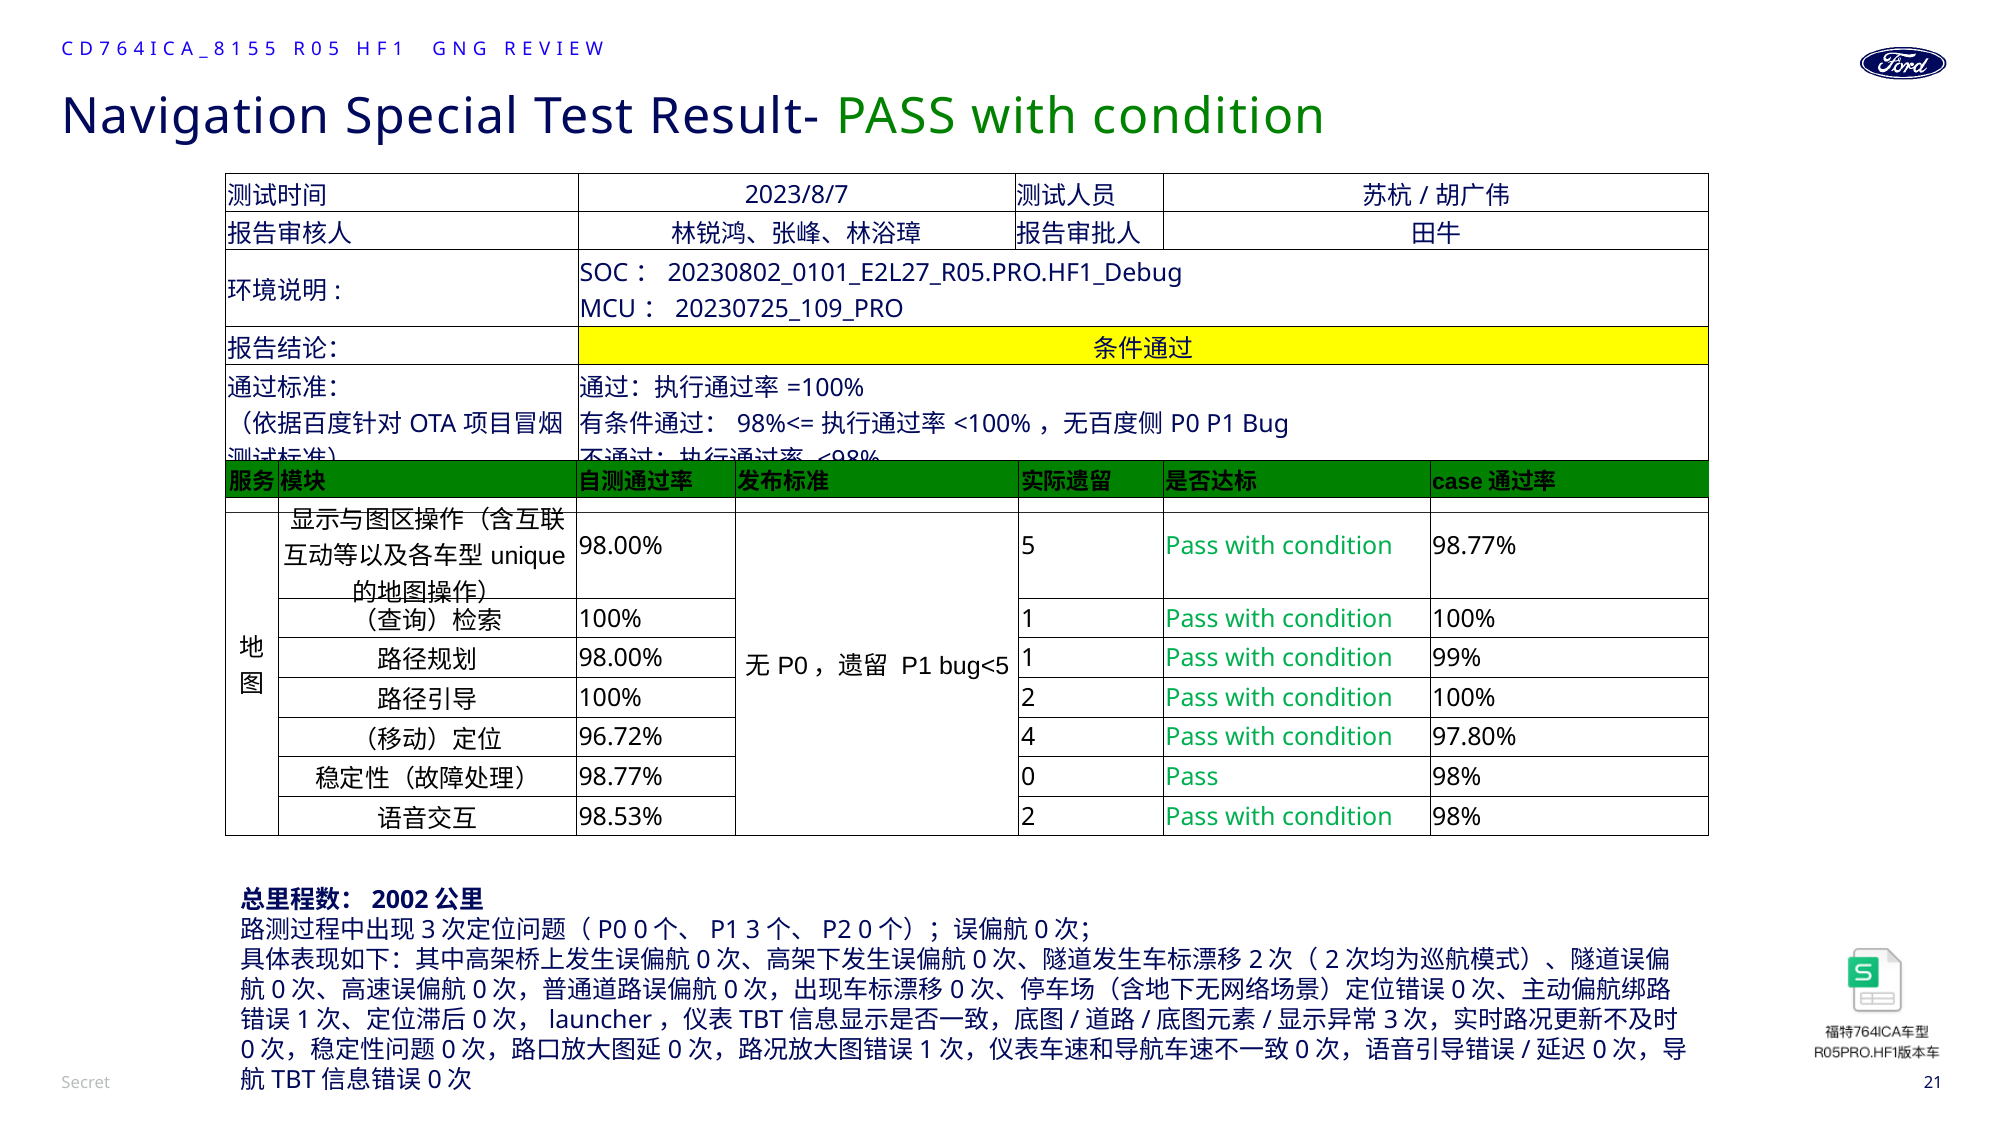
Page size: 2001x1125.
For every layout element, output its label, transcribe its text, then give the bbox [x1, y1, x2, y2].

table_header 发布标准 [736, 461, 1018, 497]
table_cell SOC：20230802_0101_E2L27_R05.PRO.HF1_Debug MCU：20230725_109_PRO [579, 250, 1708, 326]
table_cell Pass with condition [1164, 797, 1430, 835]
table_cell 100% [577, 599, 735, 637]
table_cell Pass with condition [1164, 718, 1430, 756]
table_cell 报告审核人 [226, 212, 578, 249]
table_cell 98.77% [1431, 498, 1708, 598]
table_cell 环境说明: [226, 250, 578, 326]
table_cell 98% [1431, 797, 1708, 835]
table_header 2023/8/7 [579, 174, 1015, 211]
table_cell 98.00% [577, 498, 735, 598]
table_cell 显示与图区操作（含互联互动等以及各车型unique的地图操作） [279, 498, 576, 598]
table_cell 报告审批人 [1016, 212, 1163, 249]
table_header 苏杭/胡广伟 [1164, 174, 1708, 211]
table_cell 路径规划 [279, 638, 576, 677]
text_box 总里程数：2002公里 路测过程中出现3次定位问题（P0 0个、P1 3个、P2 0个）；误偏航0次； 具体表现如下：其中高架桥上发生误偏航0次、高架下发生误偏航0次、隧道发生车标漂移2次（2次均为巡航模式）、隧道误偏航0次、高速误偏航0次，普通道路误偏航0次，出现车标漂移0次、停车场（含地下无网络场景）定位错误0次、主动偏航绑路错误1次、定位滞后0次，launcher，仪表TBT信息显示是否一致，底图/道路/底图元素/显示异常3次，实时路况更新不及时0次，稳定性问题0次，路口放大图延0次，路况放大图错误1次，仪表车速和导航车速不一致0次，语音引导错误/延迟0次，导航TBT信息错误0次 [225, 876, 1709, 1101]
table_cell 2 [1019, 678, 1163, 717]
table_cell 田牛 [1164, 212, 1708, 249]
table_header 自测通过率 [577, 461, 735, 497]
table_cell 5 [1019, 498, 1163, 598]
table_header 模块 [279, 461, 576, 497]
table_header 是否达标 [1164, 461, 1430, 497]
table_cell 语音交互 [279, 797, 576, 835]
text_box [1812, 934, 1943, 1065]
table_cell Pass with condition [1164, 678, 1430, 717]
table_cell 路径引导 [279, 678, 576, 717]
title Navigation Special Test Result- PASS with condition [61, 82, 1787, 196]
table_cell 2 [1019, 797, 1163, 835]
table_cell 林锐鸿、张峰、林浴璋 [579, 212, 1015, 249]
table_cell 98% [1431, 757, 1708, 796]
table_cell Pass with condition [1164, 638, 1430, 677]
table_header 实际遗留 [1019, 461, 1163, 497]
table_cell （查询）检索 [279, 599, 576, 637]
table_cell 98.77% [577, 757, 735, 796]
table_cell （移动）定位 [279, 718, 576, 756]
picture [1849, 36, 1957, 90]
table_cell 100% [577, 678, 735, 717]
table_cell Pass with condition [1164, 599, 1430, 637]
table_cell 报告结论： [226, 327, 578, 364]
table_cell 100% [1431, 599, 1708, 637]
table_cell 条件通过 [579, 327, 1708, 364]
table_header 测试人员 [1016, 174, 1163, 211]
table_header 服务 [226, 461, 278, 497]
table_header 测试时间 [226, 174, 578, 211]
table_cell 稳定性（故障处理） [279, 757, 576, 796]
table_cell 96.72% [577, 718, 735, 756]
table_cell 通过：执行通过率=100% 有条件通过：98%<=执行通过率<100%，无百度侧P0 P1 Bug 不通过：执行通过率 <98% [579, 365, 1708, 460]
table_header case通过率 [1431, 461, 1709, 497]
text_box [1890, 1065, 1943, 1101]
table_cell 97.80% [1431, 718, 1708, 756]
table_cell 0 [1019, 757, 1163, 796]
table_cell 100% [1431, 678, 1708, 717]
table_cell 1 [1019, 638, 1163, 677]
table_cell 通过标准： （依据百度针对OTA项目冒烟测试标准） [226, 365, 578, 460]
table_cell Pass [1164, 757, 1430, 796]
table_cell 98.00% [577, 638, 735, 677]
table_cell 4 [1019, 718, 1163, 756]
table_cell 无P0，遗留 P1 bug<5 [736, 498, 1018, 835]
table_cell 1 [1019, 599, 1163, 637]
table_cell 地图 [226, 498, 278, 835]
table_cell 99% [1431, 638, 1708, 677]
table_cell Pass with condition [1164, 498, 1430, 598]
table_cell 98.53% [577, 797, 735, 835]
text_box CD764ICA_8155 R05 HF1 GNG Review [61, 32, 954, 68]
